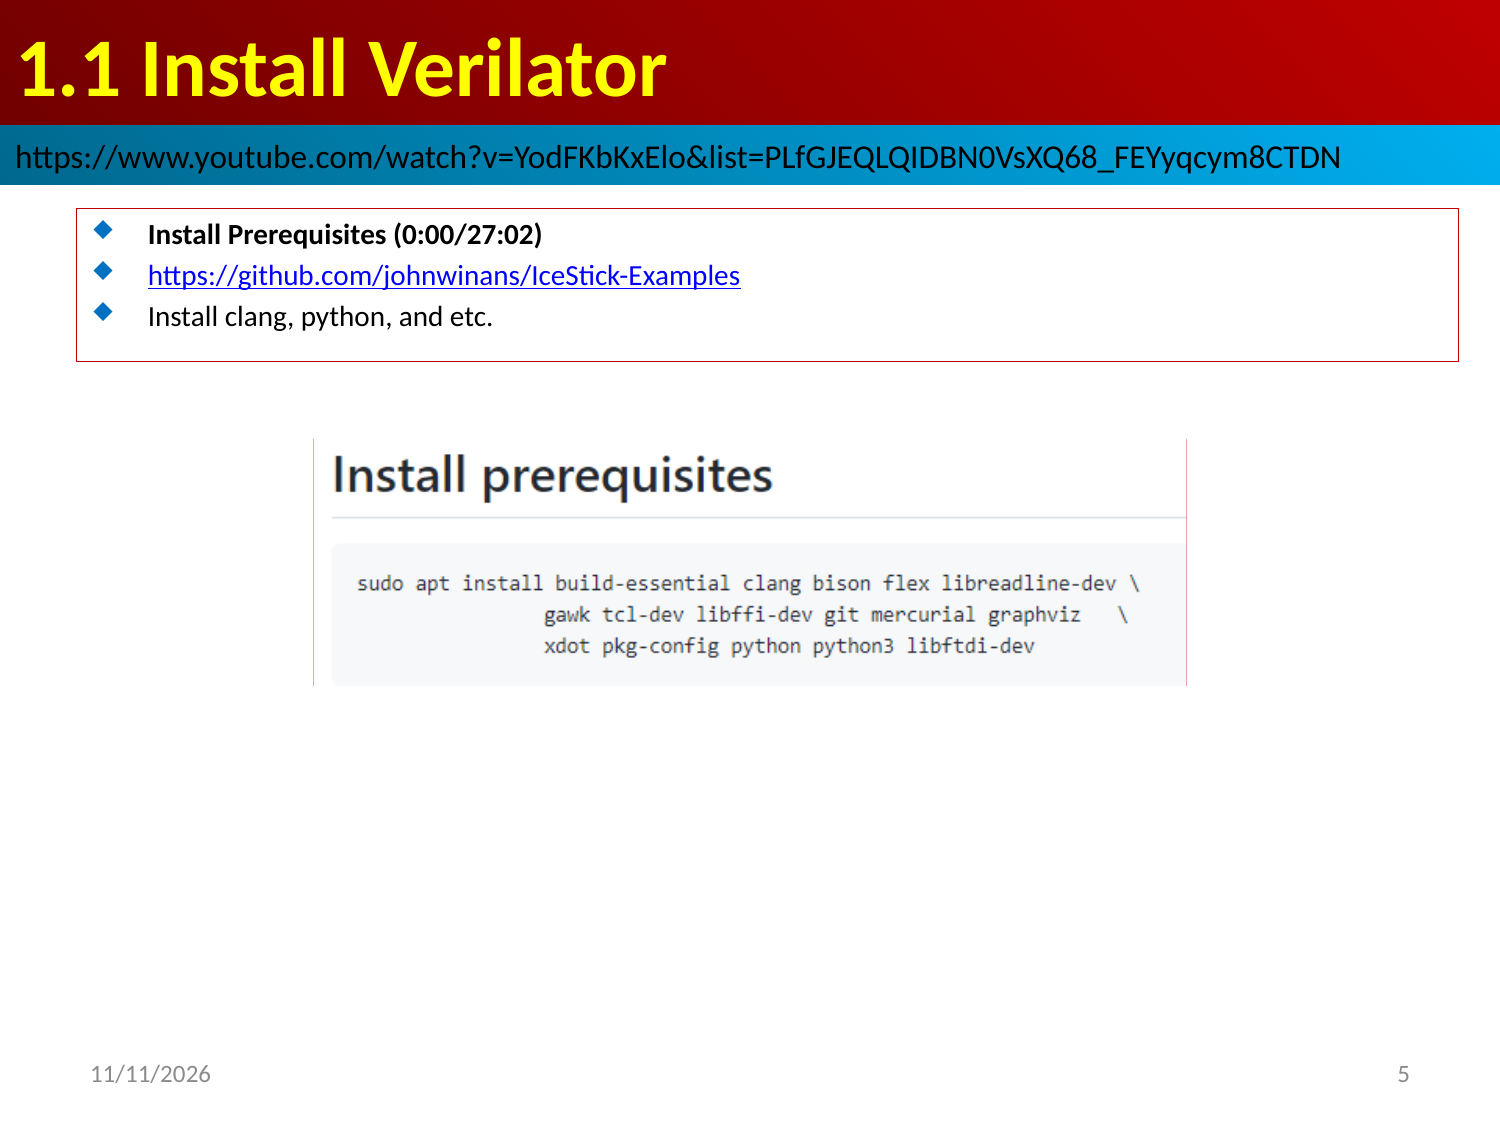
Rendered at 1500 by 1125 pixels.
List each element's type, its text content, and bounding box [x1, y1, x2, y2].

slide_number 5 [1074, 1042, 1425, 1103]
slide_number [75, 1042, 425, 1103]
text_box https://www.youtube.com/watch?v=YodFKbKxElo&list=PLfGJEQLQIDBN0VsXQ68_FEYyqcym8CTDN [0, 125, 1500, 185]
title 1.1 Install Verilator [0, 0, 1500, 125]
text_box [312, 438, 1187, 687]
subtitle Install Prerequisites (0:00/27:02) https://github.com/johnwinans/IceStick-Examples Install clang, python, and etc. [76, 208, 1459, 362]
